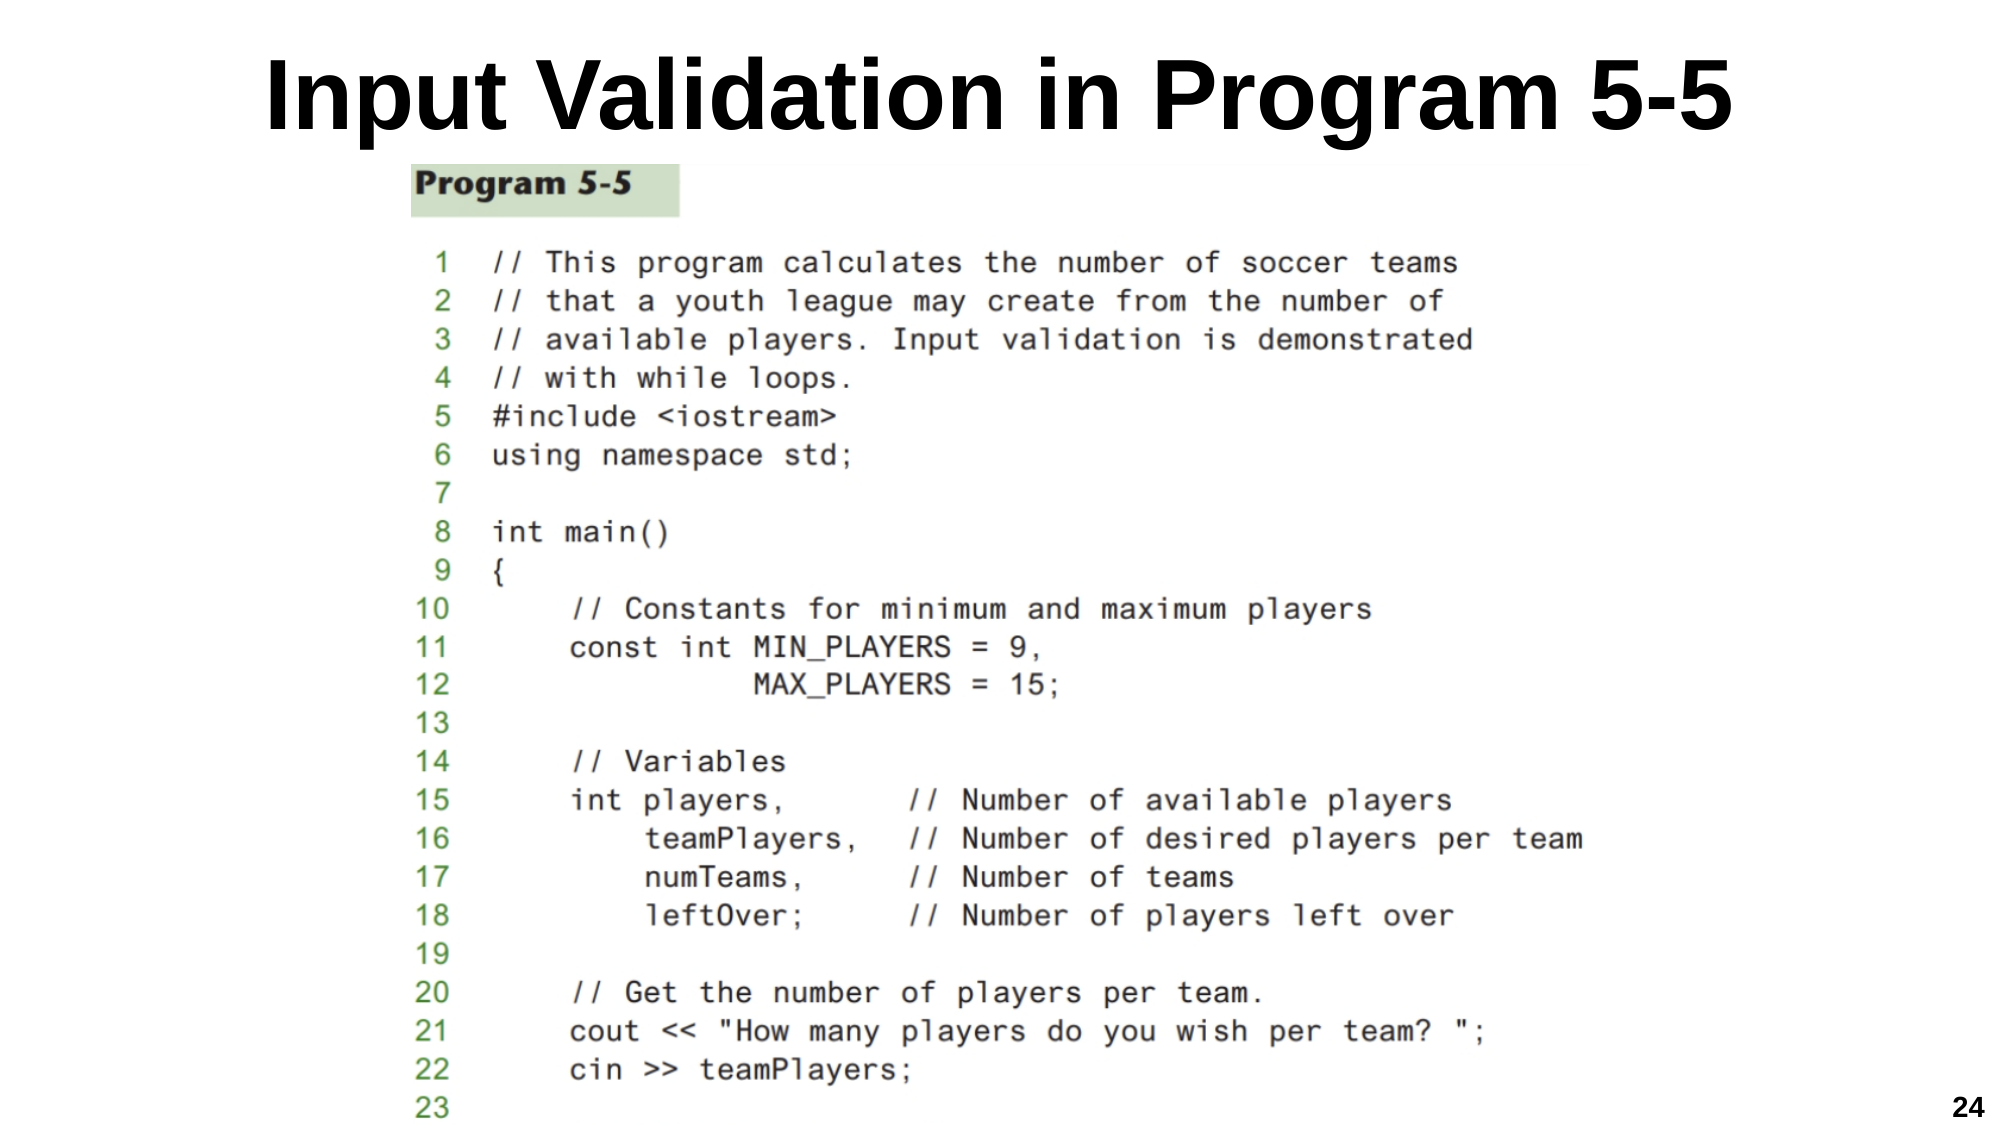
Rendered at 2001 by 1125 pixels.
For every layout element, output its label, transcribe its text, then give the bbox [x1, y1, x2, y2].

picture [410, 164, 1589, 1125]
title Input Validation in Program 5-5 [0, 0, 2000, 180]
slide_number 24 [1909, 1087, 2000, 1125]
